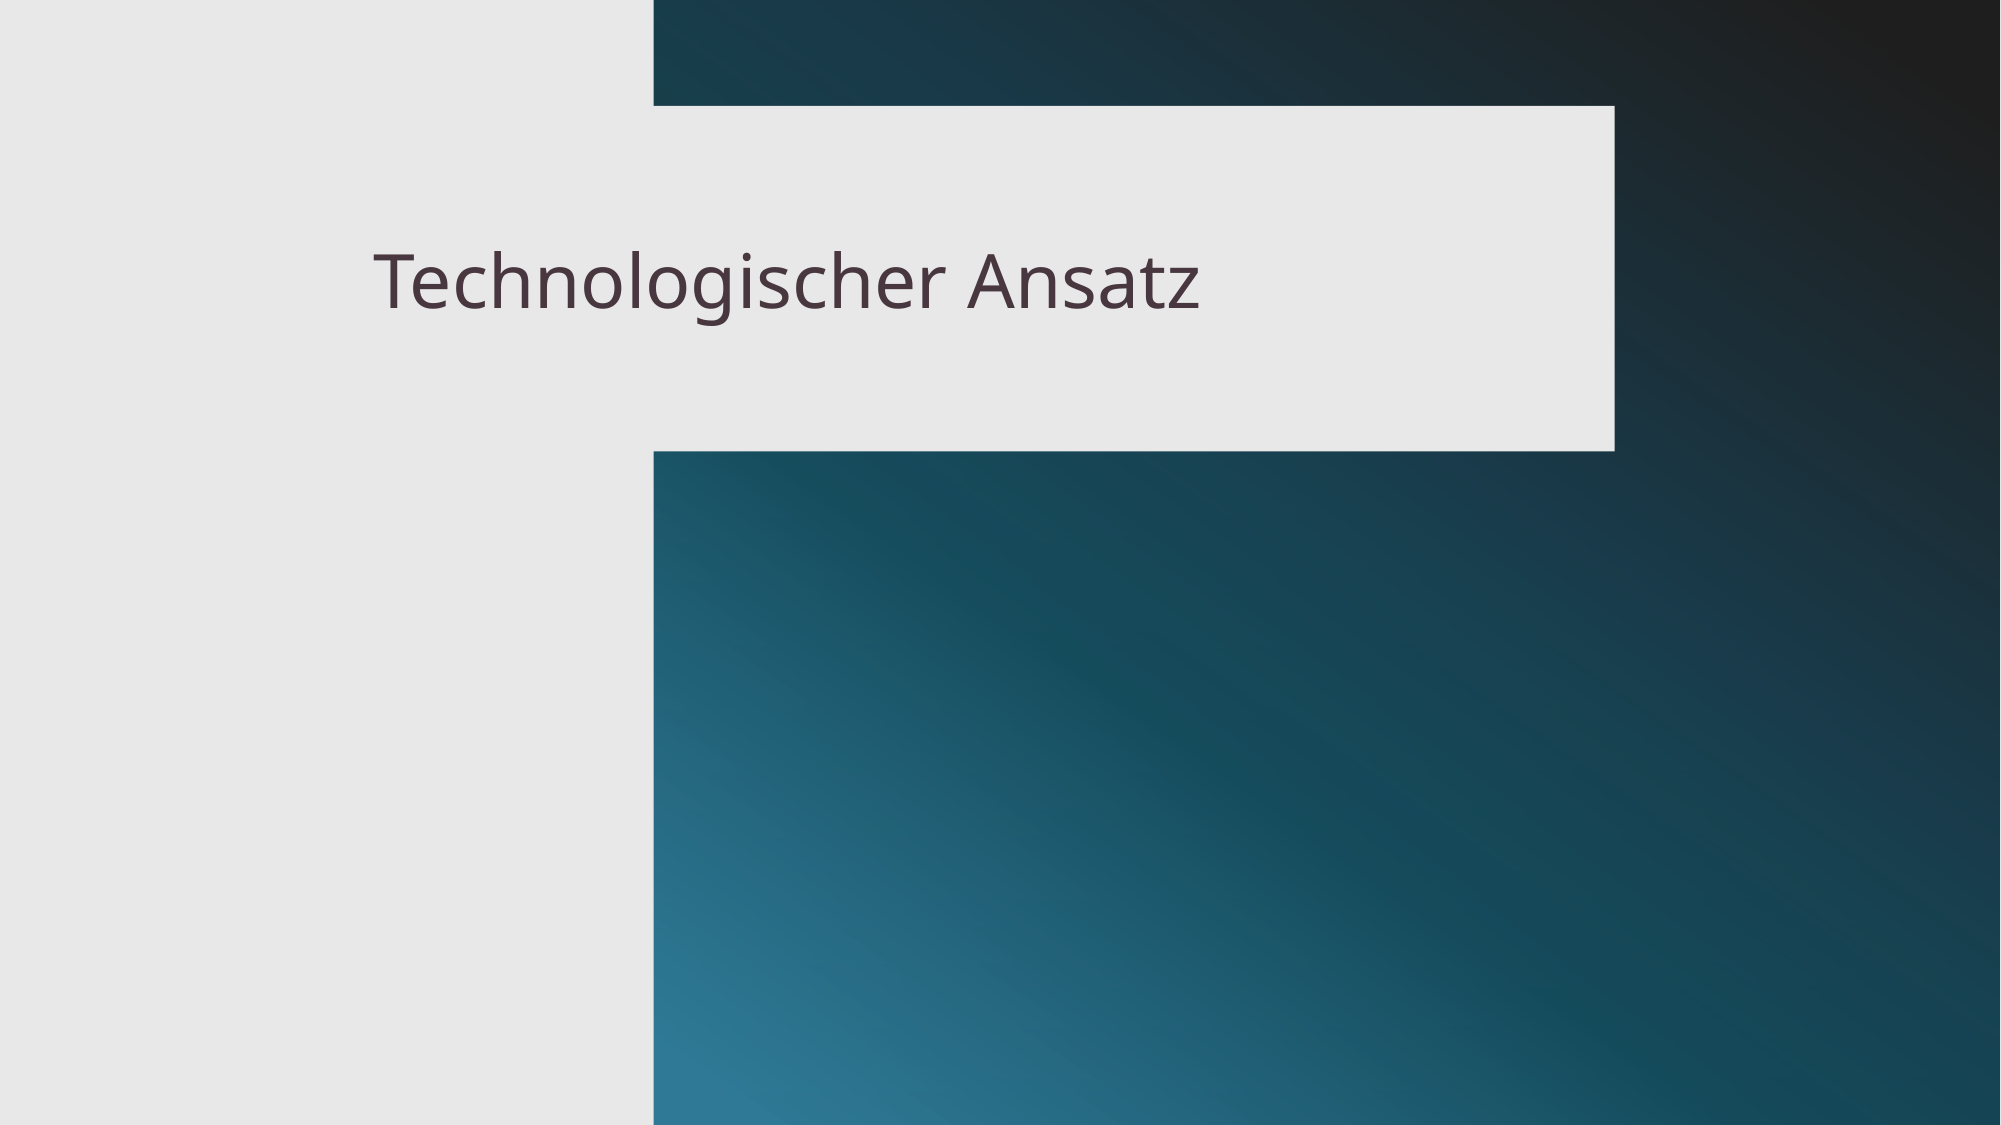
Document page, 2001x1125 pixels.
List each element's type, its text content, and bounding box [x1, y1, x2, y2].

picture [653, 0, 2001, 1125]
text_box Technologischer Ansatz [357, 104, 1616, 453]
